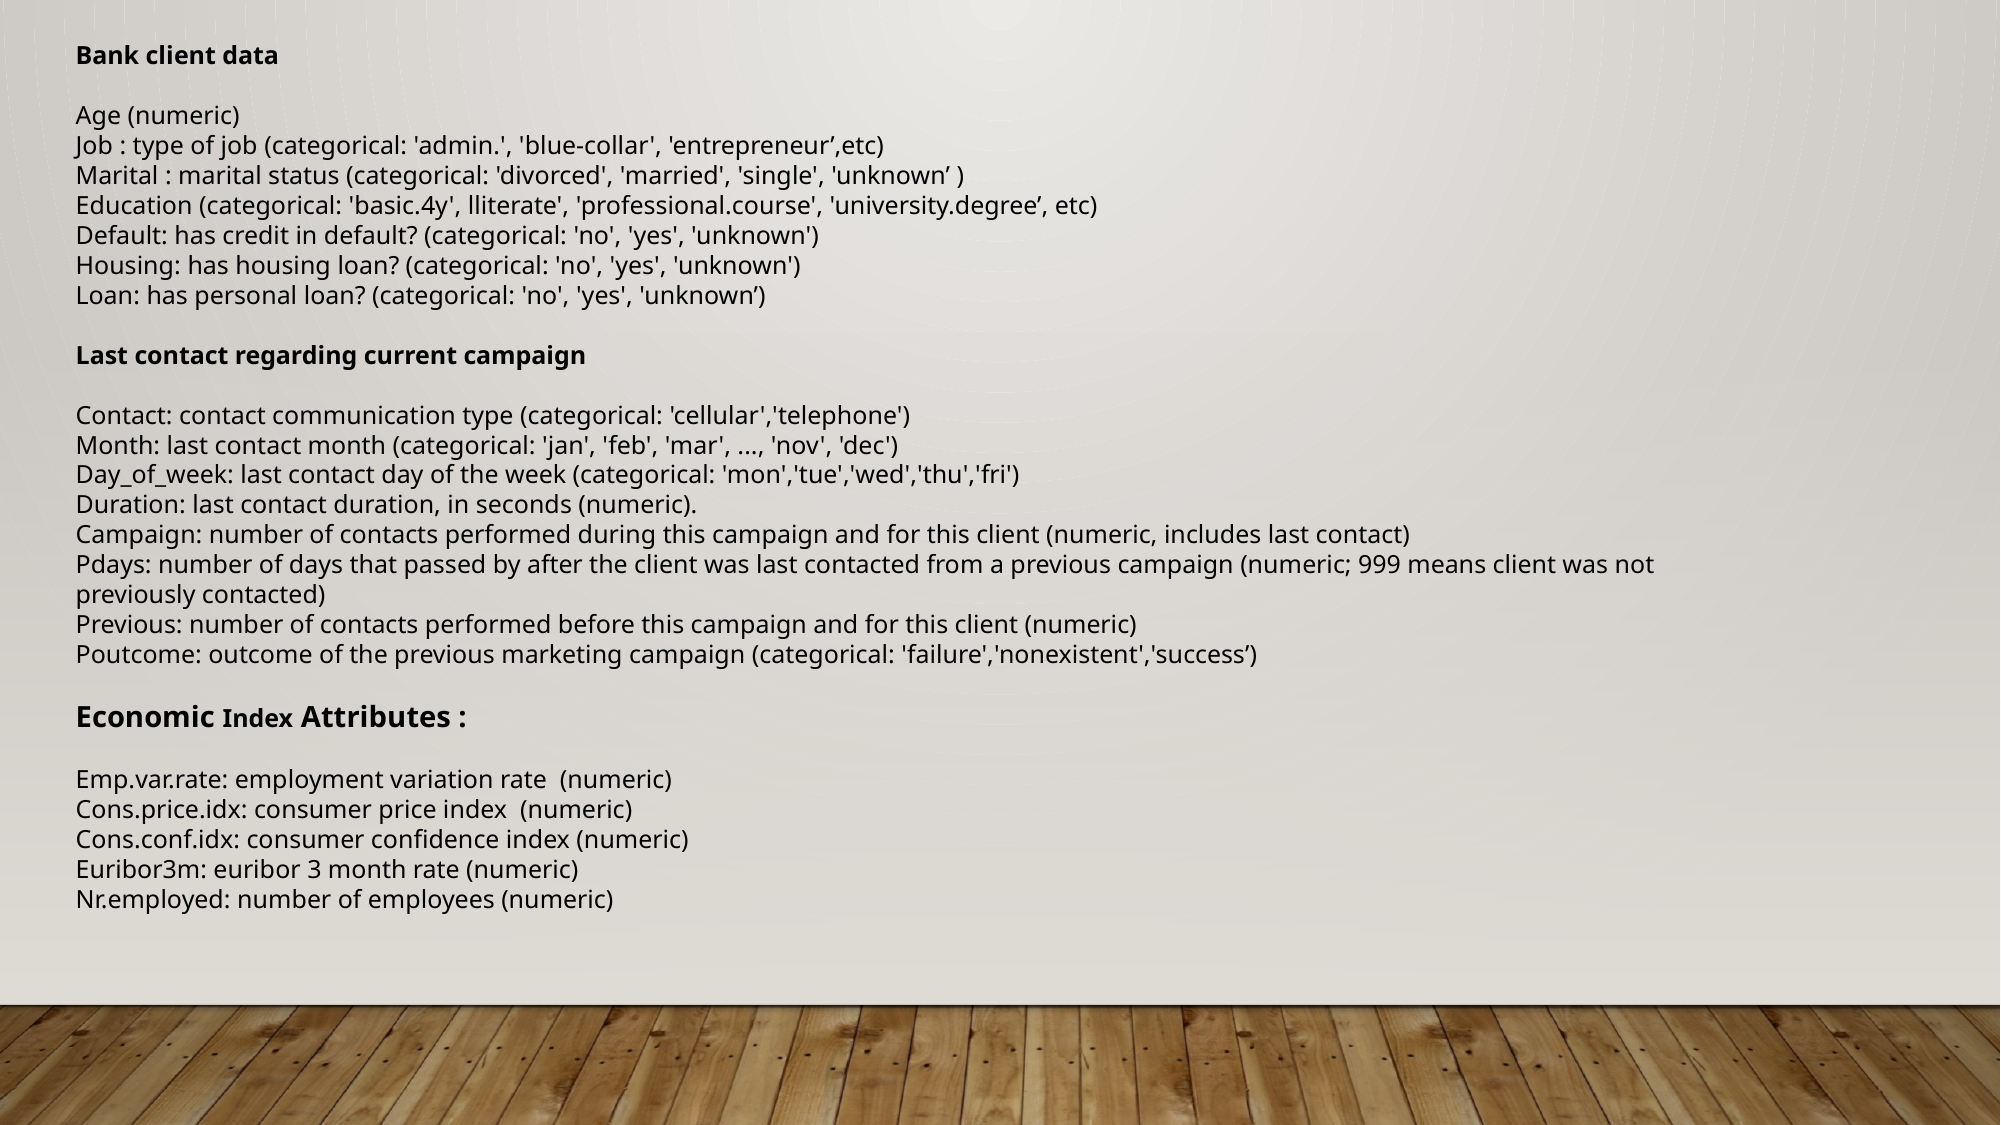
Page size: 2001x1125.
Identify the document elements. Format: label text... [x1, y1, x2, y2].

text_box Bank client data Age (numeric) Job : type of job (categorical: 'admin.', 'blue-collar', 'entrepreneur’,etc) Marital : marital status (categorical: 'divorced', 'married', 'single', 'unknown’ ) Education (categorical: 'basic.4y', lliterate', 'professional.course', 'university.degree’, etc) Default: has credit in default? (categorical: 'no', 'yes', 'unknown') Housing: has housing loan? (categorical: 'no', 'yes', 'unknown') Loan: has personal loan? (categorical: 'no', 'yes', 'unknown’) Last contact regarding current campaign Contact: contact communication type (categorical: 'cellular','telephone') Month: last contact month (categorical: 'jan', 'feb', 'mar', ..., 'nov', 'dec') Day_of_week: last contact day of the week (categorical: 'mon','tue','wed','thu','fri') Duration: last contact duration, in seconds (numeric). Campaign: number of contacts performed during this campaign and for this client (numeric, includes last contact) Pdays: number of days that passed by after the client was last contacted from a previous campaign (numeric; 999 means client was not previously contacted) Previous: number of contacts performed before this campaign and for this client (numeric) Poutcome: outcome of the previous marketing campaign (categorical: 'failure','nonexistent','success’) Economic Index Attributes : Emp.var.rate: employment variation rate (numeric) Cons.price.idx: consumer price index (numeric) Cons.conf.idx: consumer confidence index (numeric) Euribor3m: euribor 3 month rate (numeric) Nr.employed: number of employees (numeric) [60, 32, 1711, 981]
picture [0, 1005, 2000, 1125]
